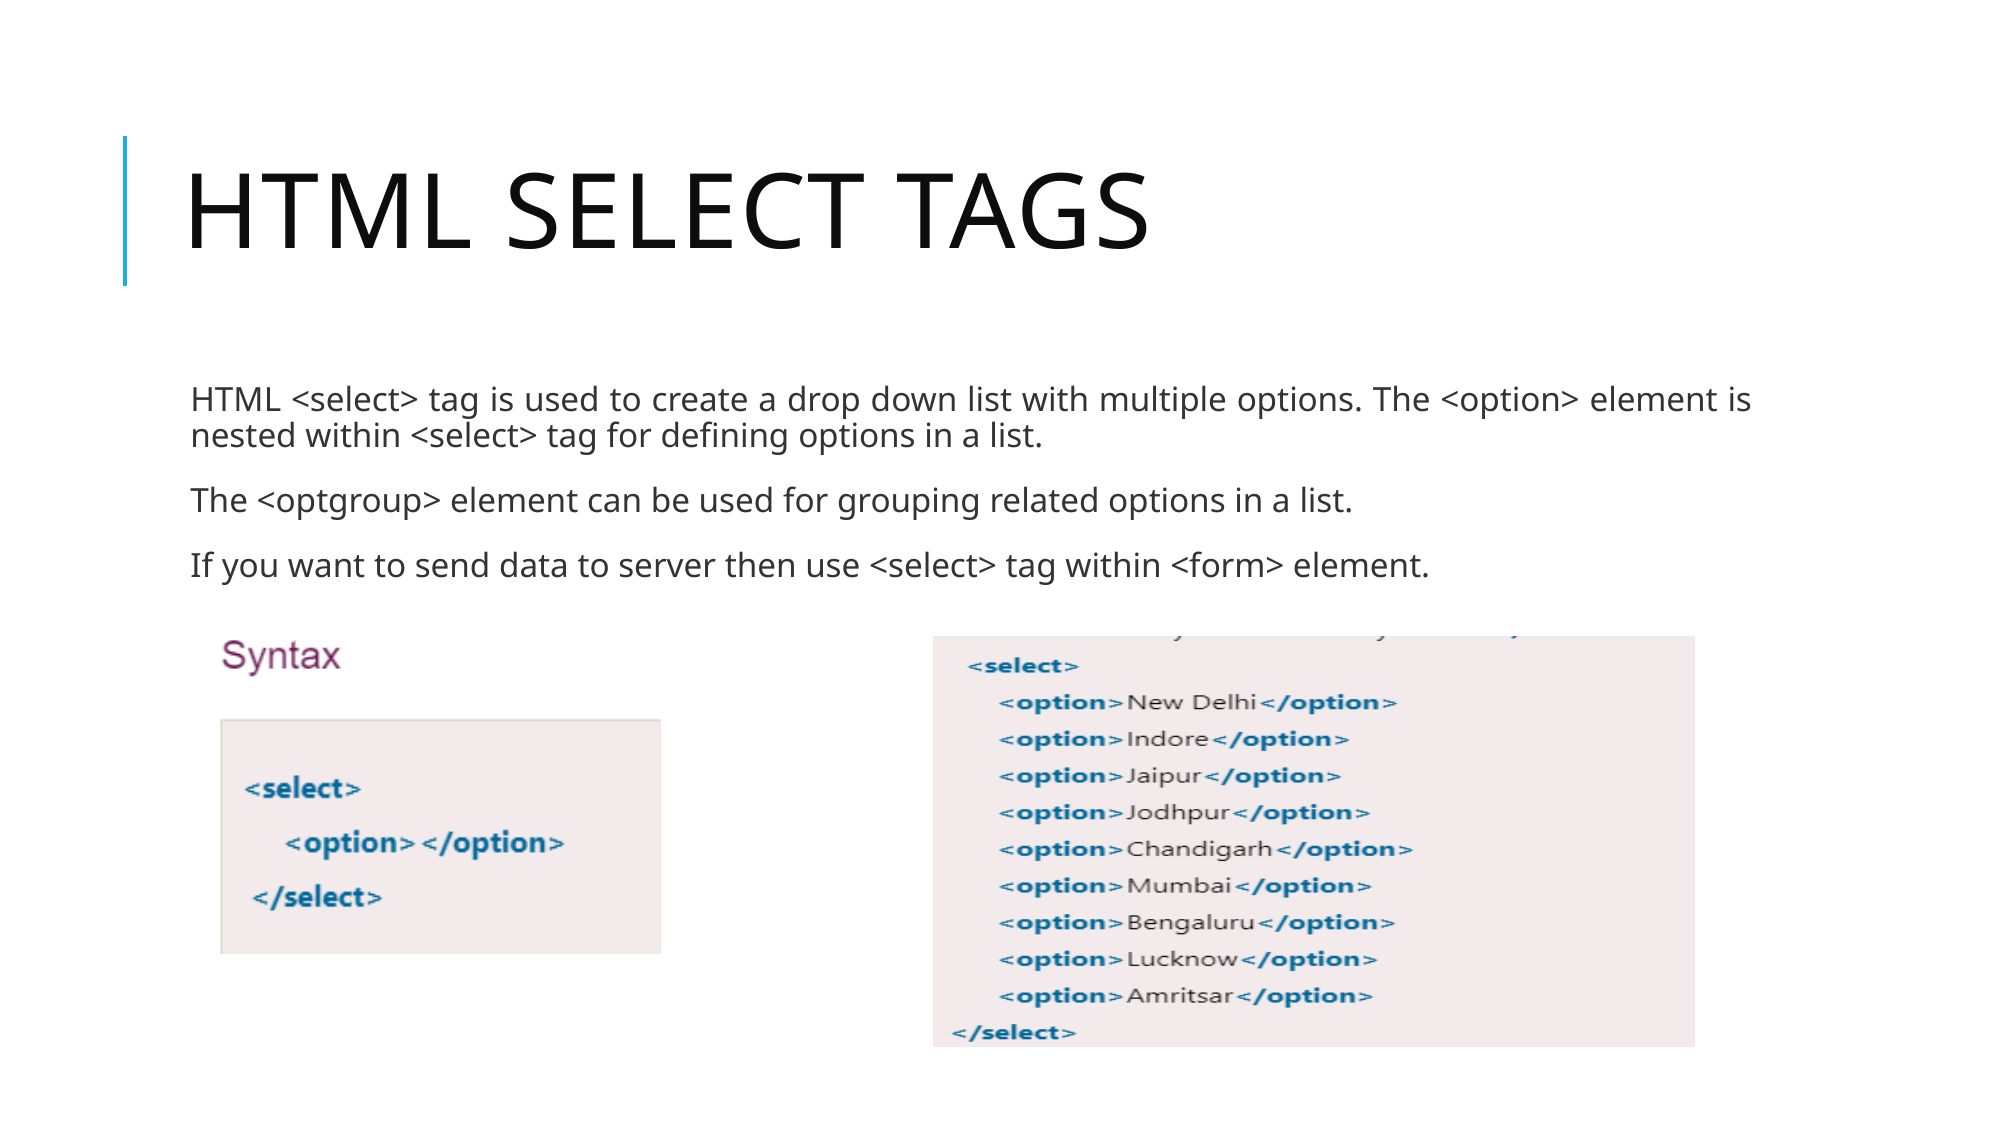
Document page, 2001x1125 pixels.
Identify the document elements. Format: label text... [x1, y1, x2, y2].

title Html select tags [168, 96, 1763, 342]
picture [932, 636, 1696, 1047]
list HTML <select> tag is used to create a drop down list with multiple options. The <option> element is nested within <select> tag for defining options in a list. The <optgroup> element can be used for grouping related options in a list. If you want to send data to server then use <select> tag within <form> element. [168, 375, 1763, 1035]
picture [204, 608, 662, 954]
